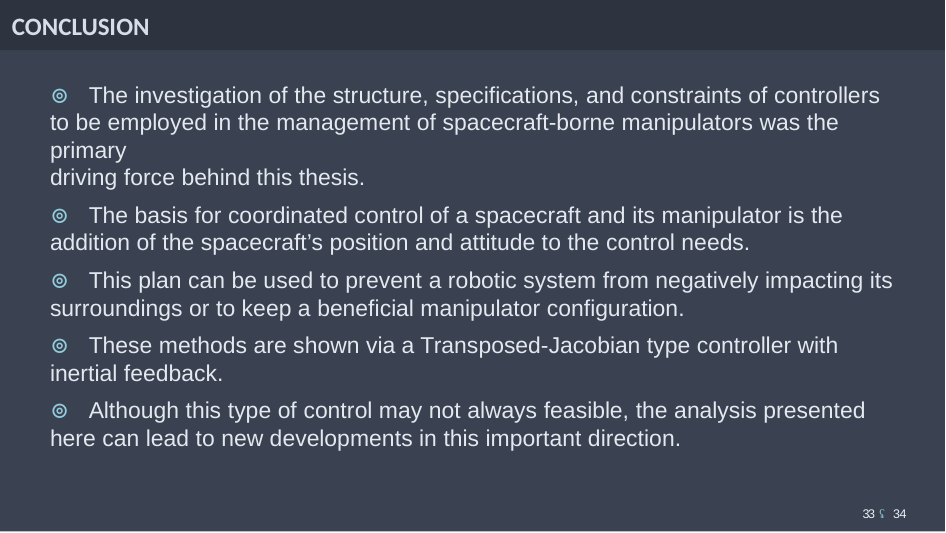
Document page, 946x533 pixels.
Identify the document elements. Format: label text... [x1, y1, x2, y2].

text_box 33 ʢ34 [860, 503, 917, 521]
title CONCLUSION [9, 8, 823, 100]
text_box ⊚ The investigation of the structure, specifications, and constraints of controllers to be employed in the management of spacecraft-borne manipulators was the primary driving force behind this thesis. ⊚ The basis for coordinated control of a spacecraft and its manipulator is the addition of the spacecraft’s position and attitude to the control needs. ⊚ This plan can be used to prevent a robotic system from negatively impacting its surroundings or to keep a beneficial manipulator configuration. ⊚ These methods are shown via a Transposed-Jacobian type controller with inertial feedback. ⊚ Although this type of control may not always feasible, the analysis presented here can lead to new developments in this important direction. [47, 78, 898, 451]
